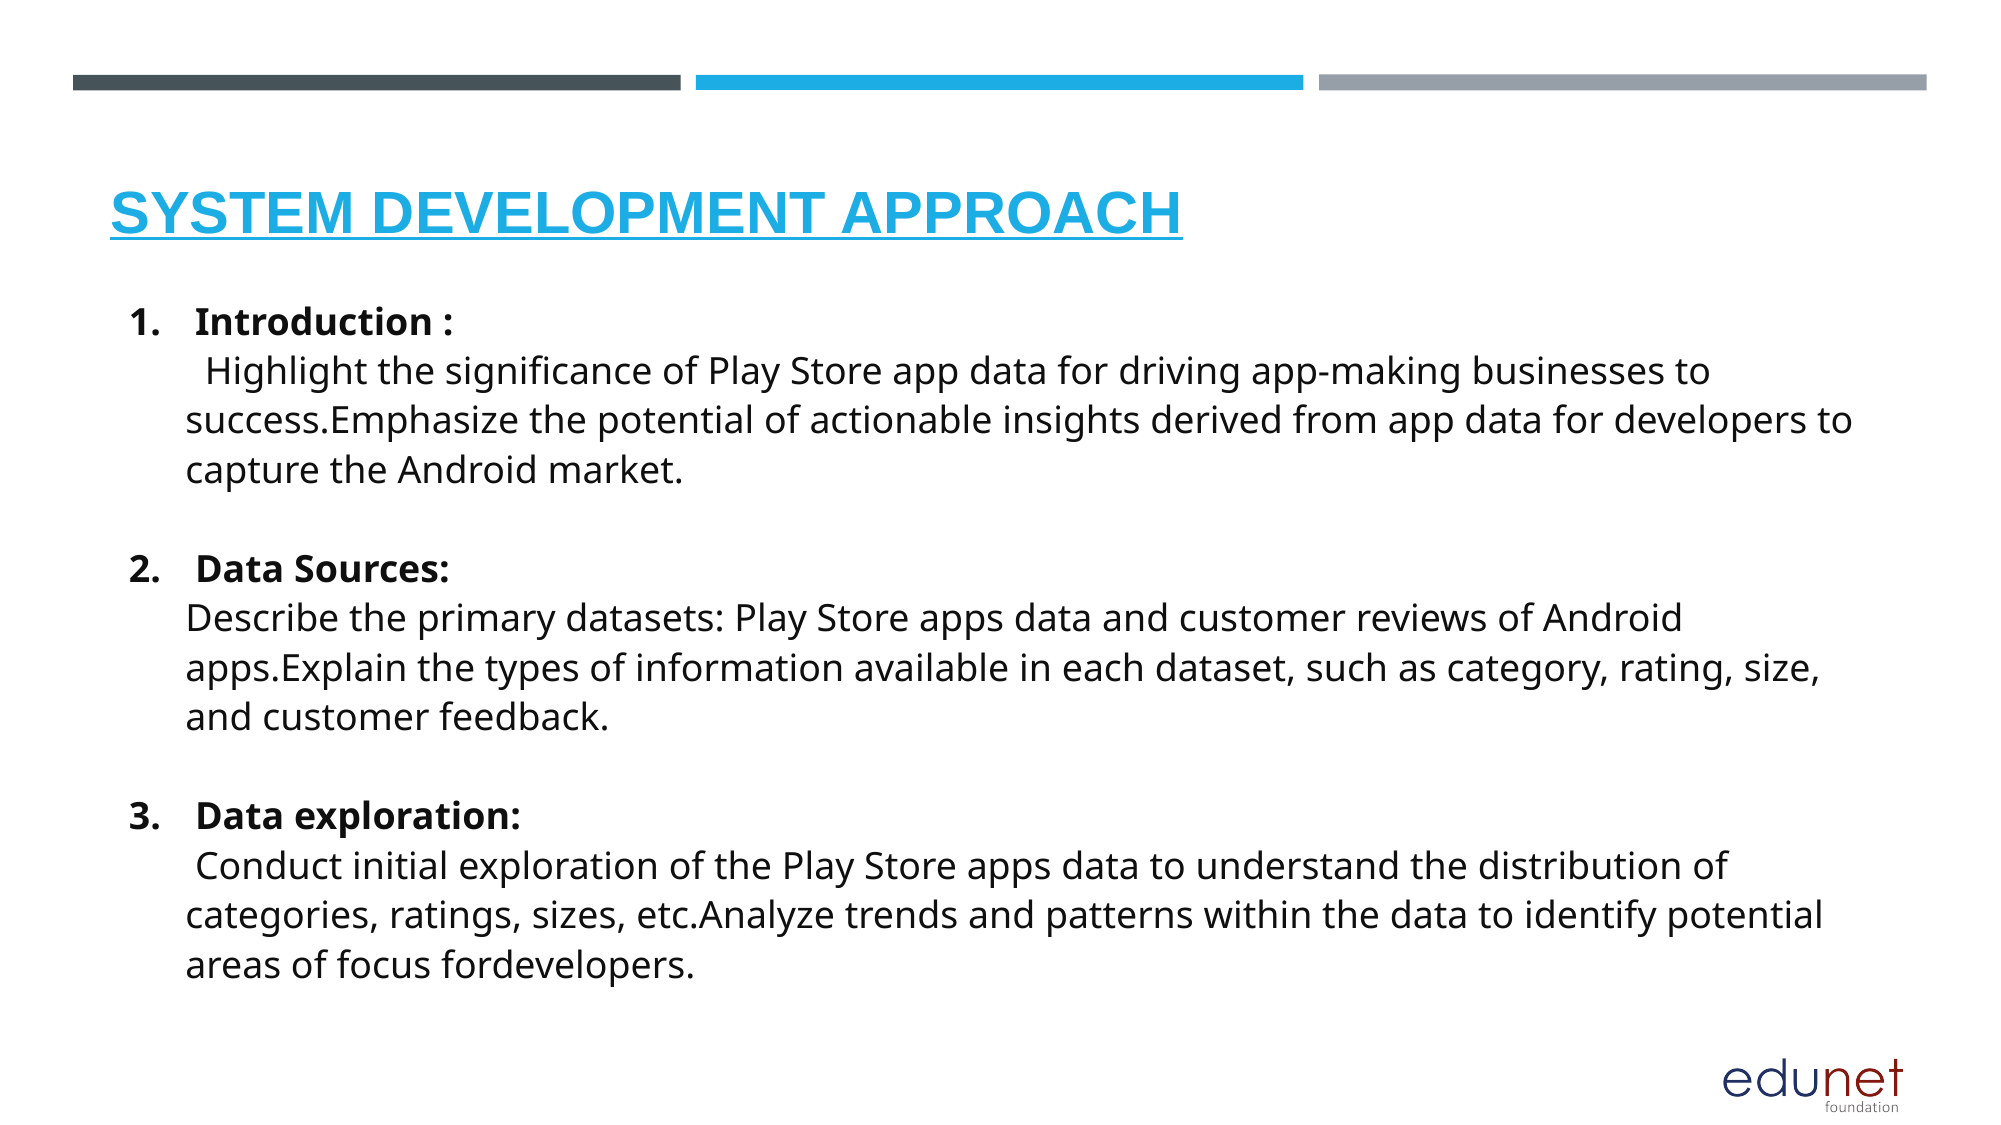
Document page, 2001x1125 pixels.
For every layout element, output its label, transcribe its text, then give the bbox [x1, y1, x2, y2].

list Introduction : Highlight the significance of Play Store app data for driving app-making businesses to success.Emphasize the potential of actionable insights derived from app data for developers to capture the Android market. Data Sources: Describe the primary datasets: Play Store apps data and customer reviews of Android apps.Explain the types of information available in each dataset, such as category, rating, size, and customer feedback. Data exploration: Conduct initial exploration of the Play Store apps data to understand the distribution of categories, ratings, sizes, etc.Analyze trends and patterns within the data to identify potential areas of focus fordevelopers. [95, 252, 1905, 1125]
title SYSTEM DEVELOPMENT APPROACH [95, 165, 1905, 252]
